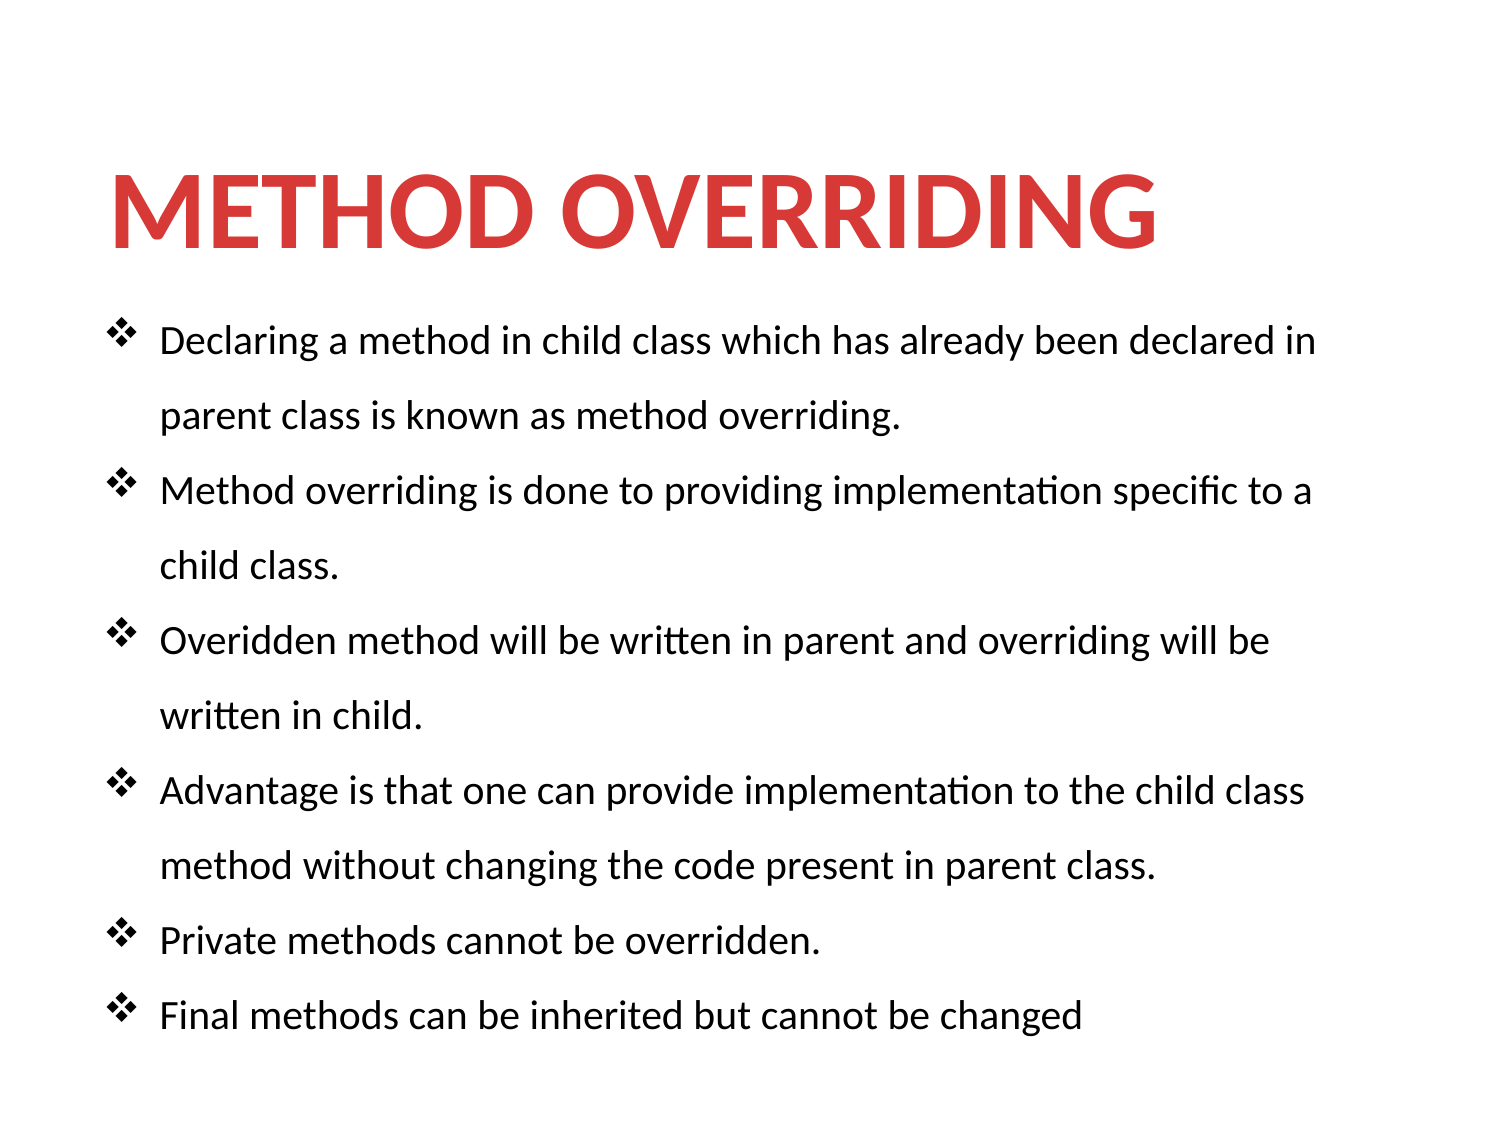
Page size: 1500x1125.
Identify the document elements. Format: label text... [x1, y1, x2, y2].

text_box Declaring a method in child class which has already been declared in parent class is known as method overriding. Method overriding is done to providing implementation specific to a child class. Overidden method will be written in parent and overriding will be written in child. Advantage is that one can provide implementation to the child class method without changing the code present in parent class. Private methods cannot be overridden. Final methods can be inherited but cannot be changed [88, 280, 1388, 1046]
text_box METHOD OVERRIDING [93, 128, 1176, 279]
